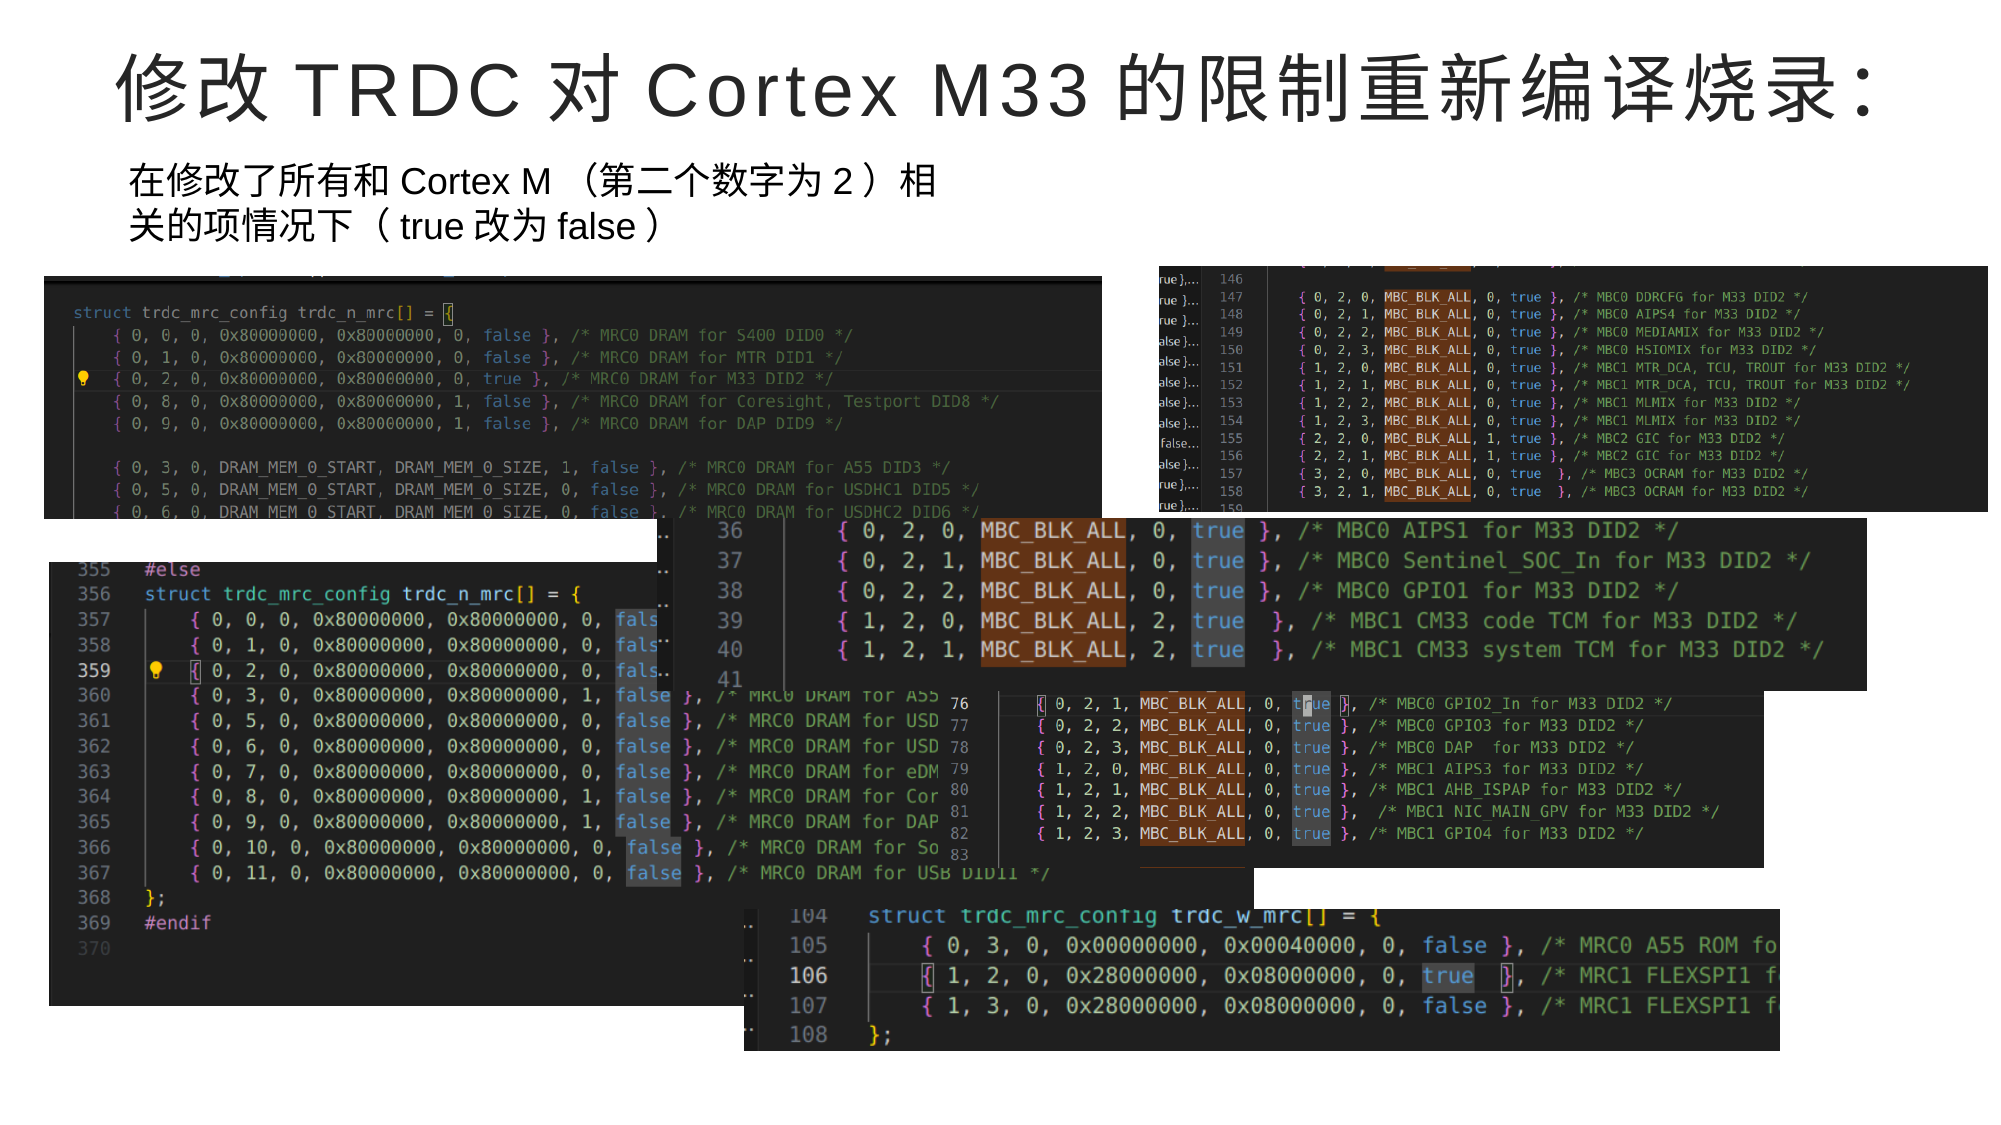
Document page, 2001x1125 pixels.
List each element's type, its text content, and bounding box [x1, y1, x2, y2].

title 修改TRDC对Cortex M33的限制重新编译烧录： [99, 28, 1900, 145]
picture [48, 517, 1868, 1052]
text_box 在修改了所有和Cortex M（第二个数字为2）相关的项情况下（true改为false） [113, 149, 958, 255]
picture [1159, 265, 1988, 513]
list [44, 276, 1102, 519]
